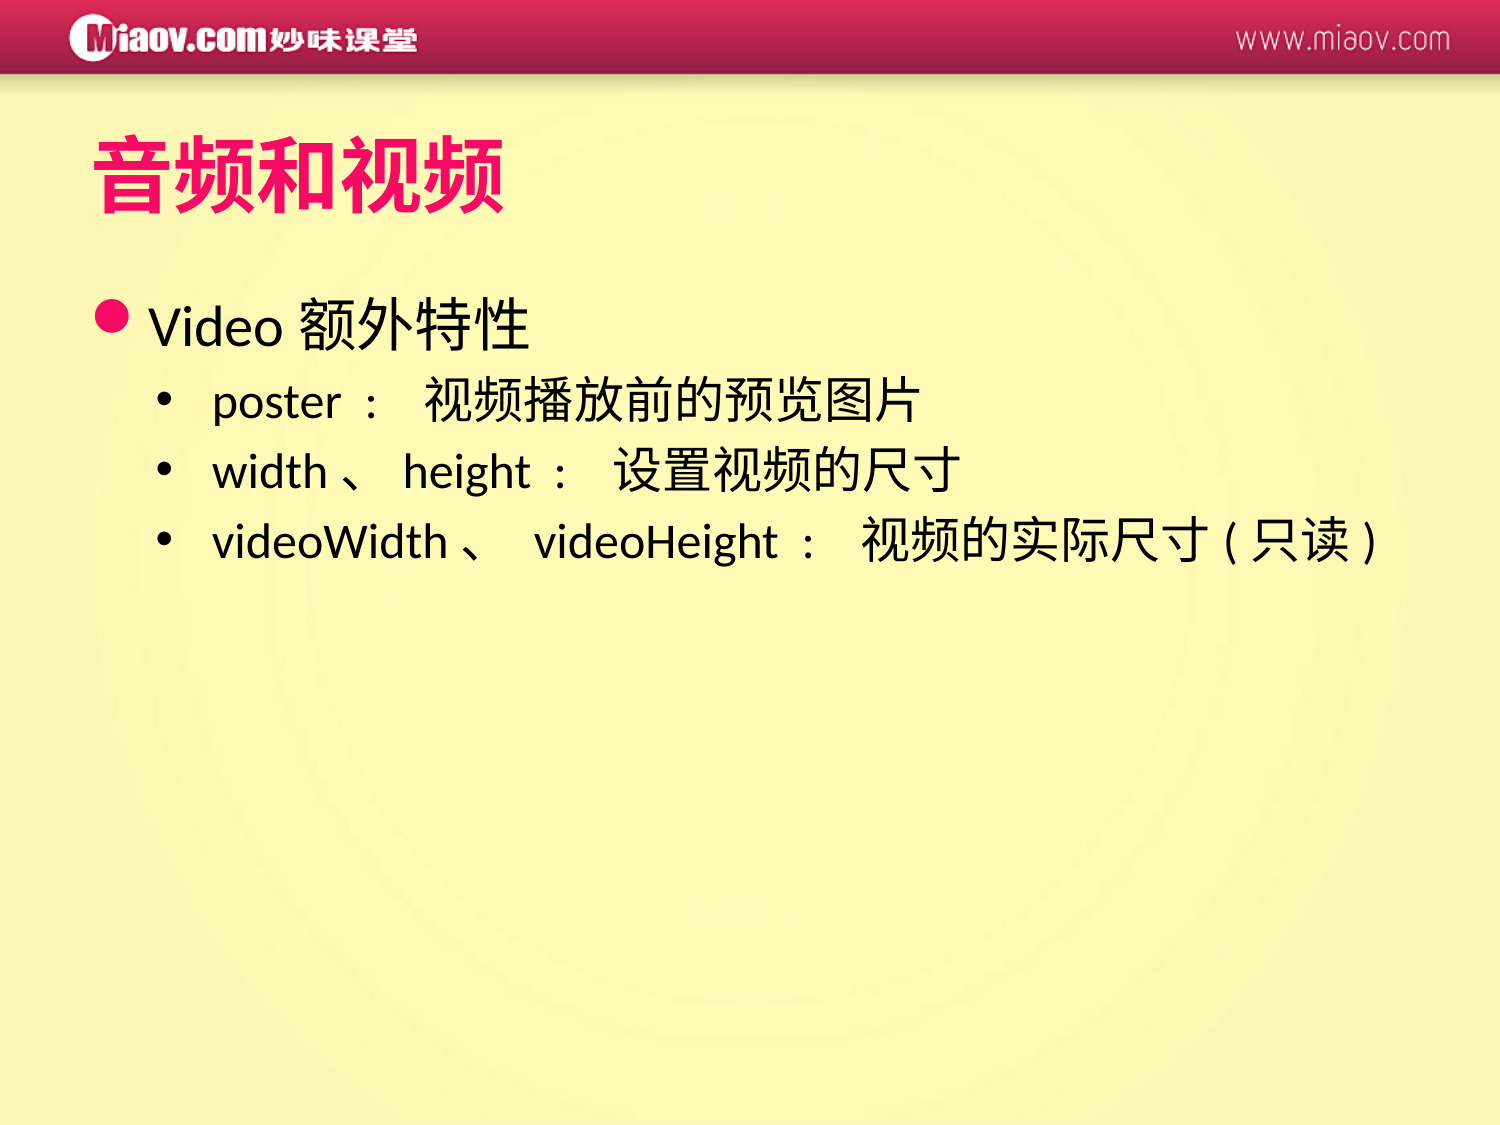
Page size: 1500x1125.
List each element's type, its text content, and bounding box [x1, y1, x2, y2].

picture [0, 0, 1500, 1125]
title 音频和视频 [74, 79, 1426, 268]
list Video额外特性 poster : 视频播放前的预览图片 width、height : 设置视频的尺寸 videoWidth、 videoHeight : 视频的实际尺寸(只读) [74, 280, 1426, 1024]
